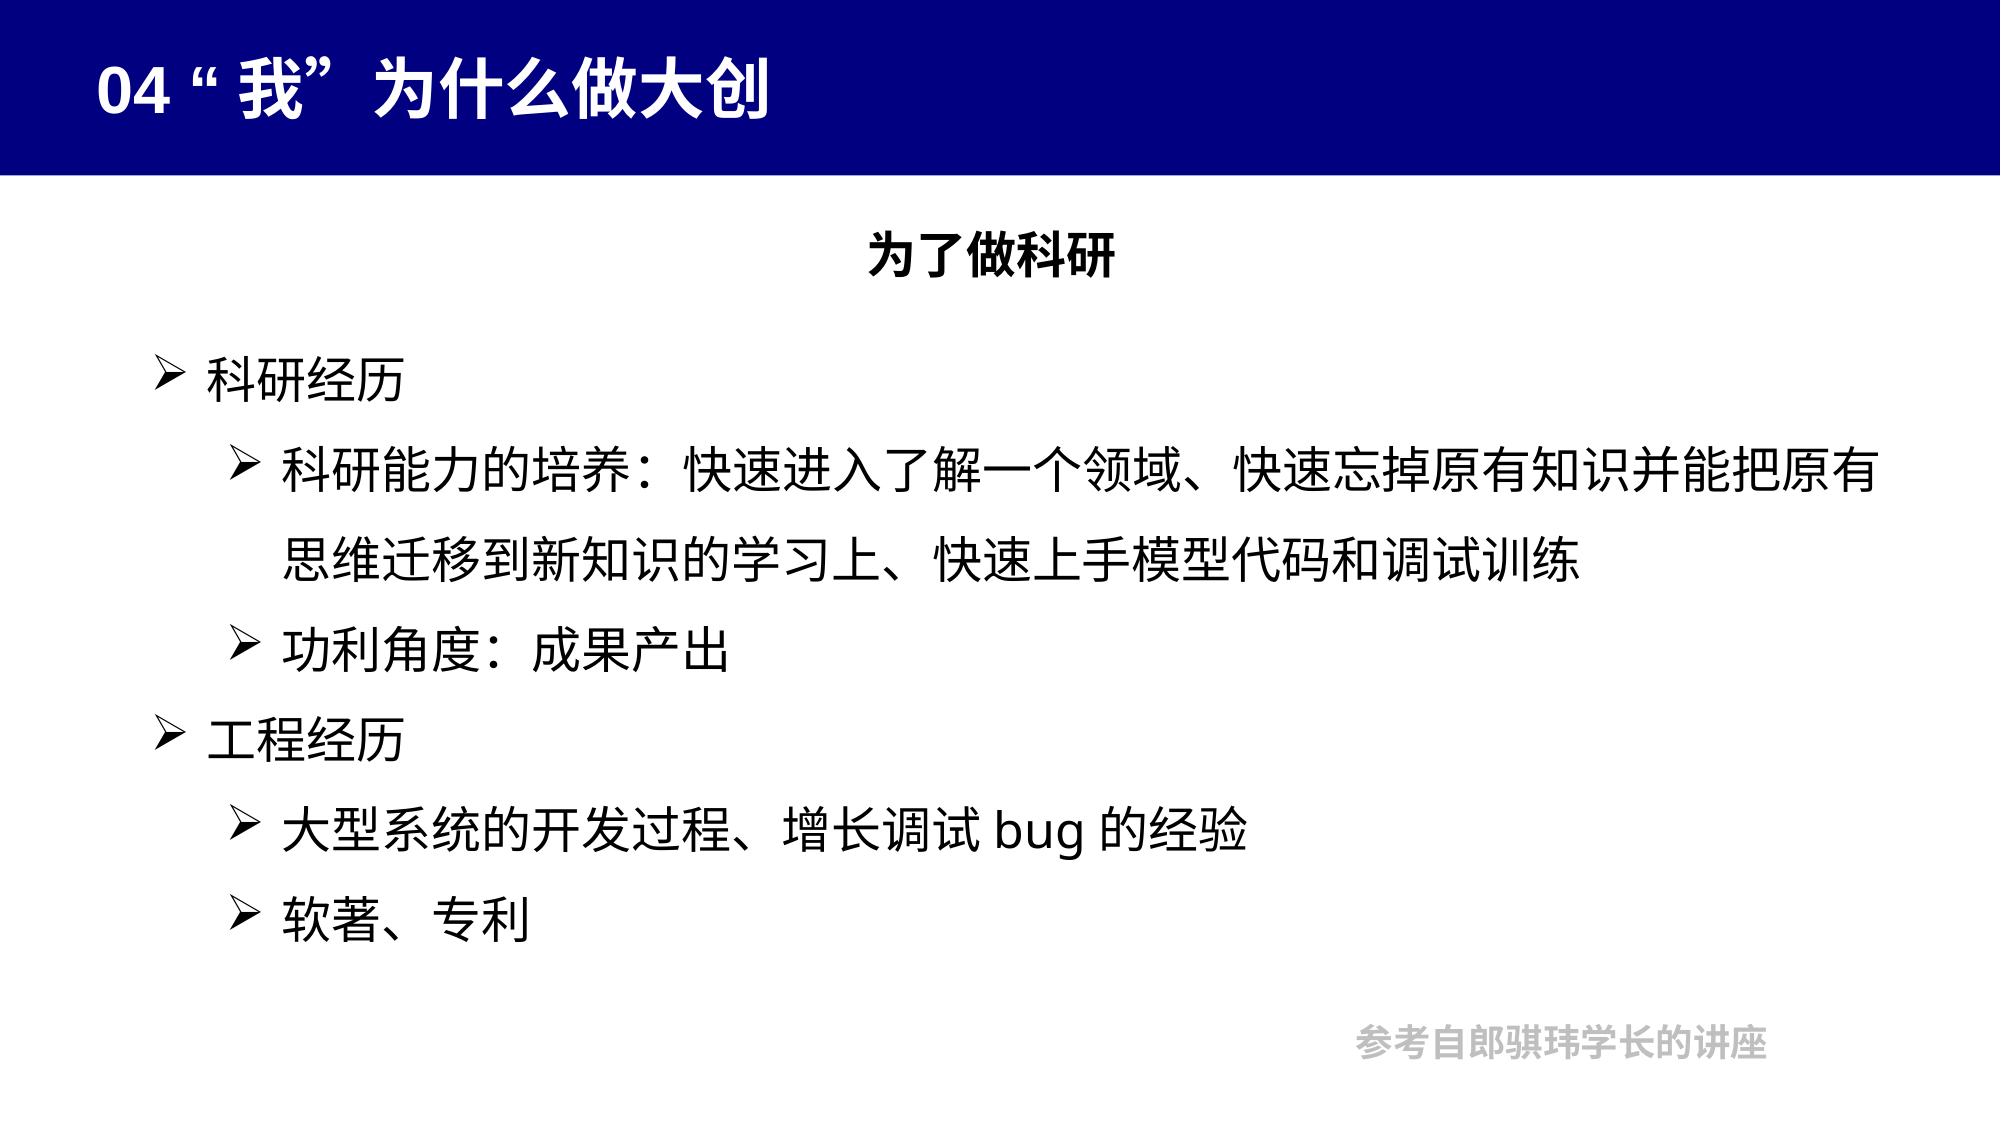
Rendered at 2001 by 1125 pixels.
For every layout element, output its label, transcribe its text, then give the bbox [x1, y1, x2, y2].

text_box 为了做科研 [296, 216, 1687, 291]
text_box 科研经历 科研能力的培养：快速进入了解一个领域、快速忘掉原有知识并能把原有思维迁移到新知识的学习上、快速上手模型代码和调试训练 功利角度：成果产出 工程经历 大型系统的开发过程、增长调试bug的经验 软著、专利 [60, 311, 1940, 957]
text_box 04 “我”为什么做大创 [81, 39, 952, 135]
text_box 参考自郎骐玮学长的讲座 [1249, 1011, 1875, 1071]
text_box [0, 0, 2000, 176]
slide_number [1456, 1035, 1900, 1088]
